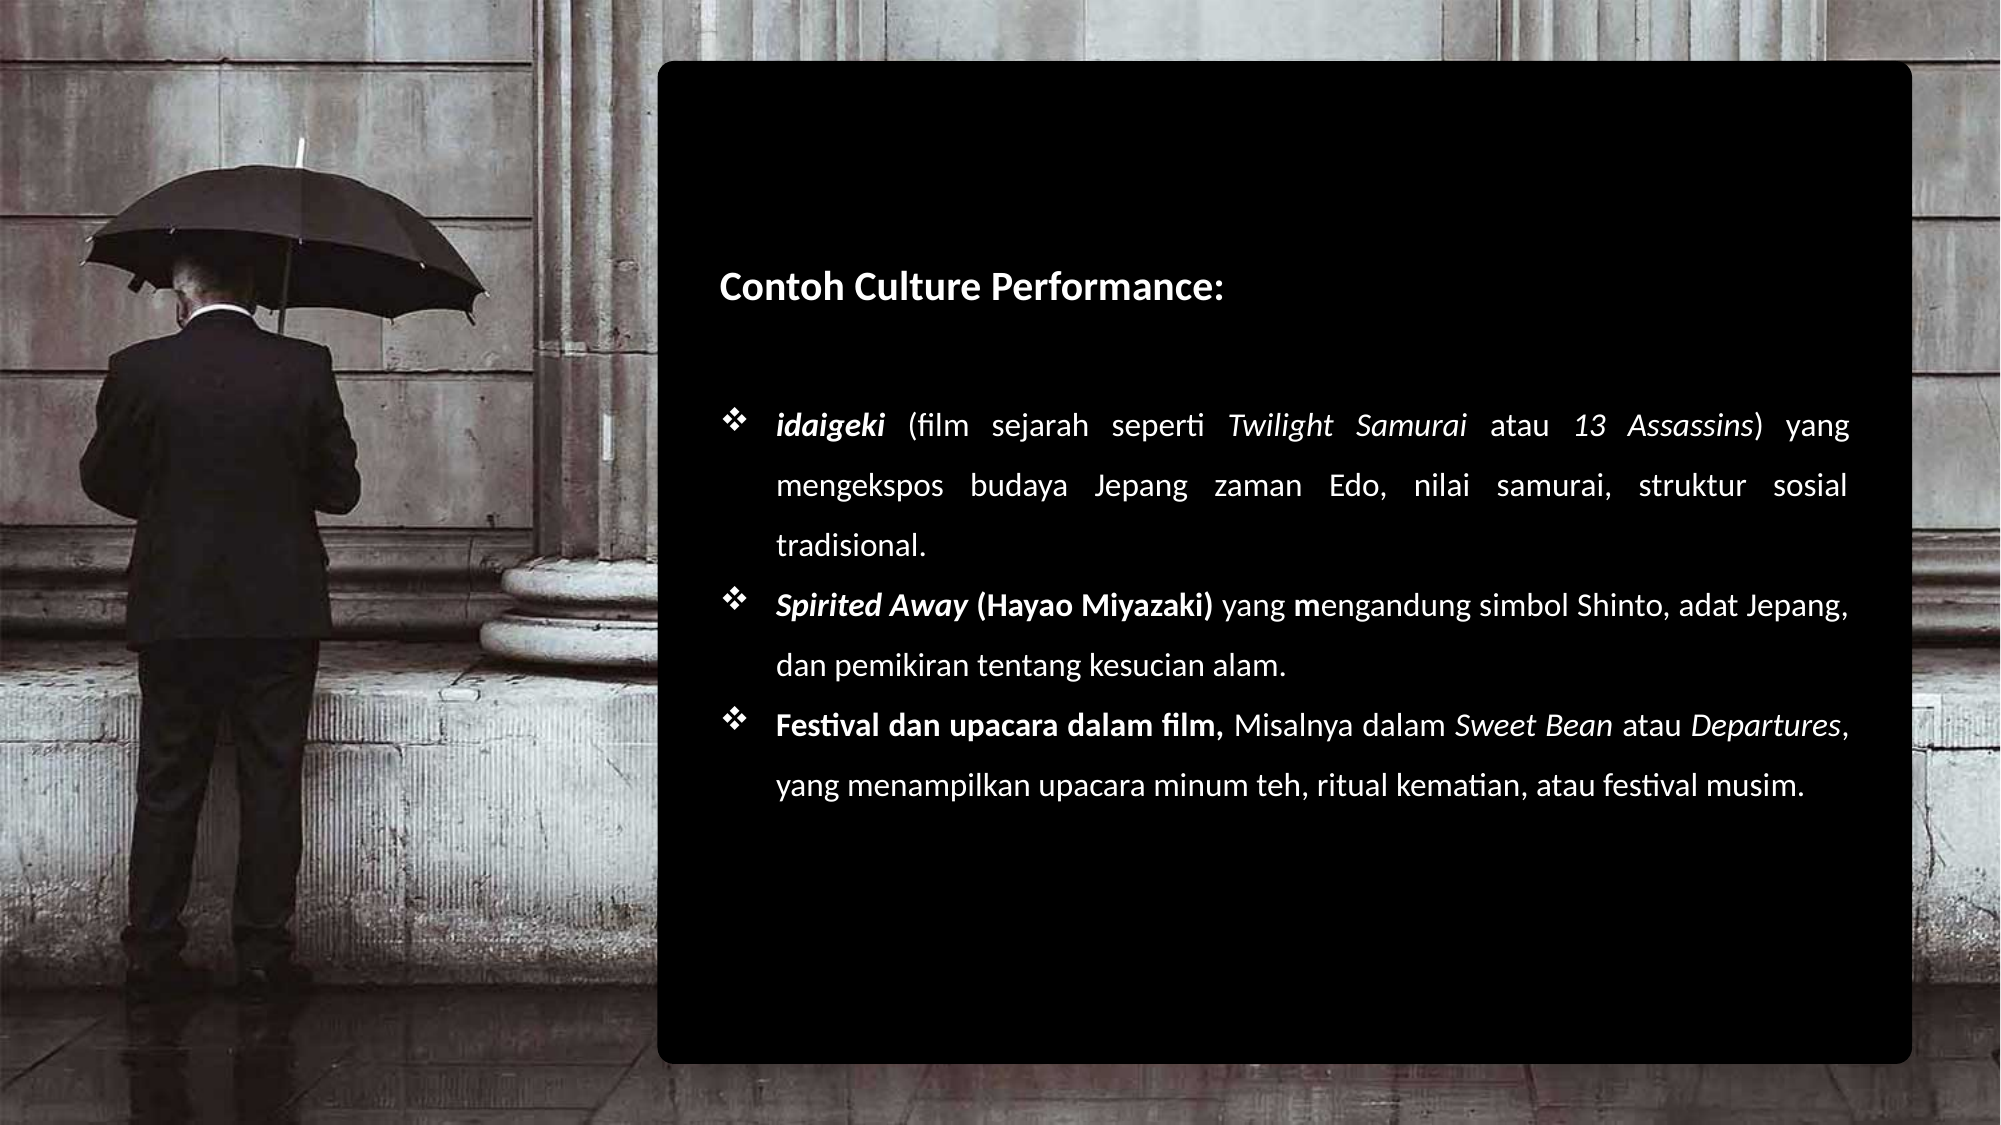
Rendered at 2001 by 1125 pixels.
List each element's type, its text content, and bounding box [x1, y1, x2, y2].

picture [0, 0, 2001, 1125]
text_box [657, 60, 1913, 1064]
text_box Contoh Culture Performance: idaigeki (film sejarah seperti Twilight Samurai atau 13 Assassins) yang mengekspos budaya Jepang zaman Edo, nilai samurai, struktur sosial tradisional. Spirited Away (Hayao Miyazaki) yang mengandung simbol Shinto, adat Jepang, dan pemikiran tentang kesucian alam. Festival dan upacara dalam film, Misalnya dalam Sweet Bean atau Departures, yang menampilkan upacara minum teh, ritual kematian, atau festival musim. [705, 226, 1865, 811]
